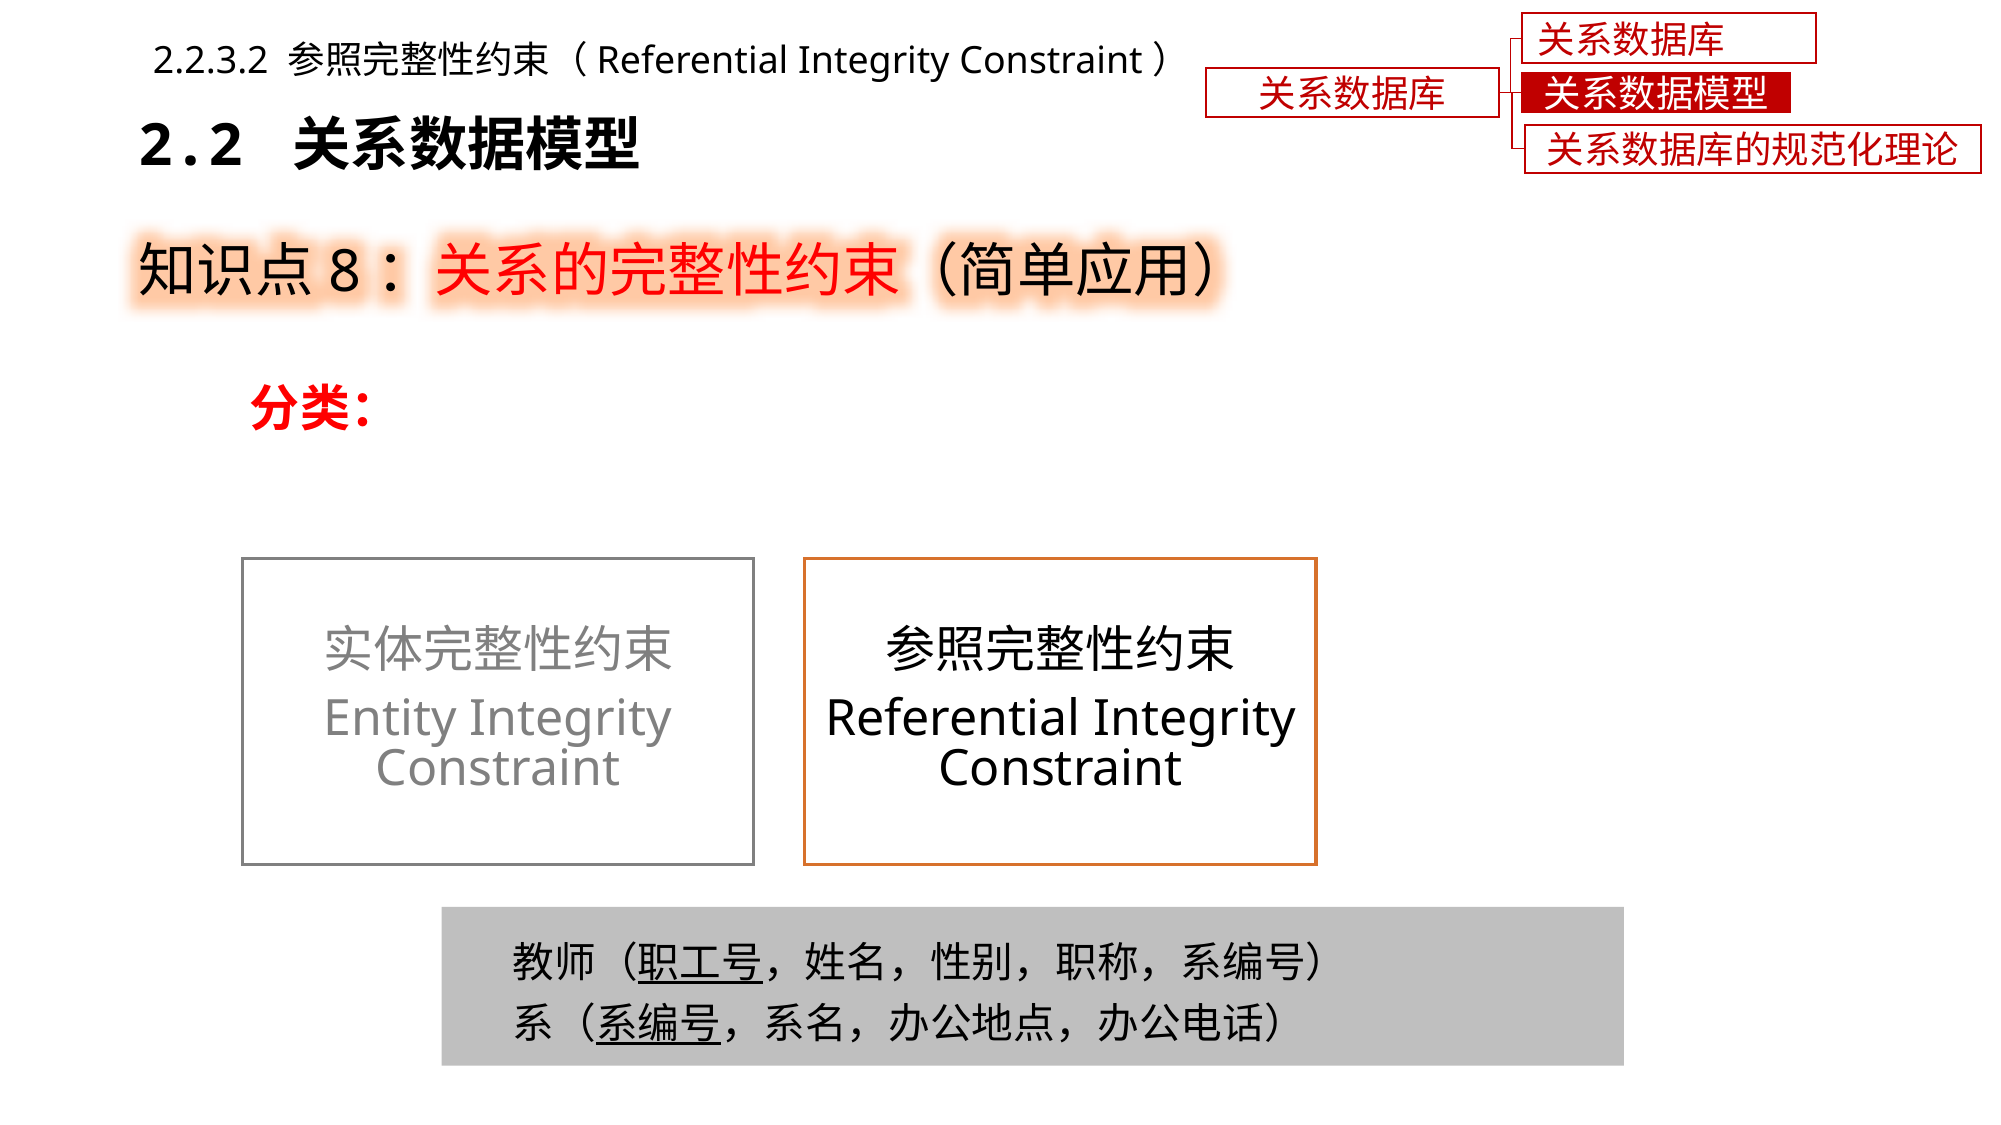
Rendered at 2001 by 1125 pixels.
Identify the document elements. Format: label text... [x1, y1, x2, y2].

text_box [242, 490, 1879, 934]
text_box 关系数据库概述 [1521, 12, 1817, 64]
text_box 知识点8：关系的完整性约束（简单应用） [120, 172, 1945, 329]
text_box 关系数据库的规范化理论 [1524, 124, 1982, 174]
text_box 关系数据模型 [1523, 72, 1791, 113]
text_box 2.2.3.2 参照完整性约束（Referential Integrity Constraint） [138, 28, 1205, 89]
text_box 2.2 关系数据模型 [1525, 113, 1568, 124]
text_box 关系数据库 [1205, 67, 1499, 118]
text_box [1499, 92, 1525, 149]
text_box 2.2 关系数据模型 [120, 97, 1524, 153]
text_box 关系数据库 [120, 167, 1524, 171]
text_box 关系数据库的规范化理论 [118, 172, 1949, 335]
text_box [1499, 38, 1523, 92]
table_header 姓名（SNAME） [114, 166, 1954, 339]
text_box 分类： [235, 369, 416, 444]
text_box 教师（职工号，姓名，性别，职称，系编号） 系（系编号，系名，办公地点，办公电话） [441, 934, 1625, 1067]
